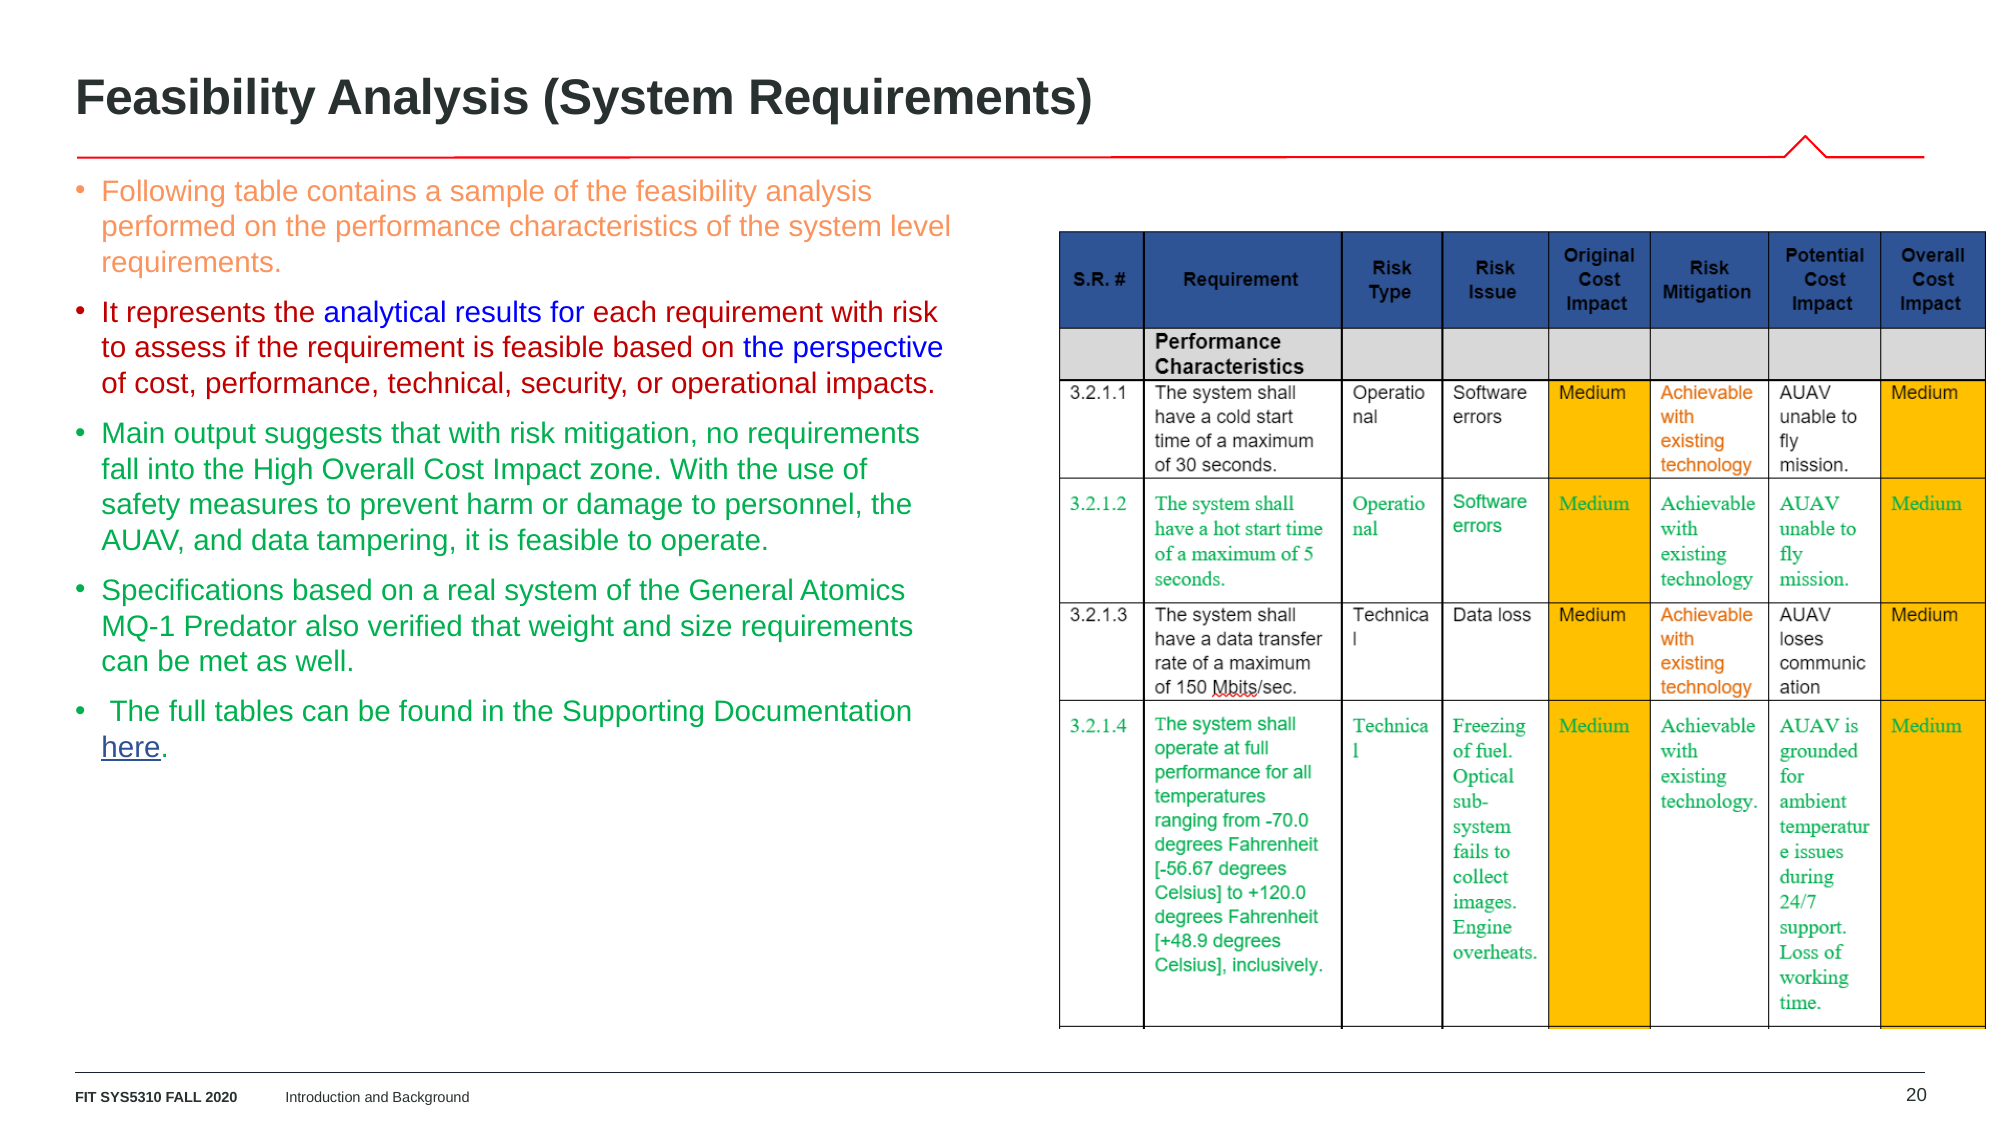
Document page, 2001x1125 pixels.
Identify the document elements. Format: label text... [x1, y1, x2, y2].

picture [1056, 225, 1986, 1029]
title Feasibility Analysis (System Requirements) [75, 47, 1575, 153]
list Following table contains a sample of the feasibility analysis performed on the performance characteristics of the system level requirements. It represents the analytical results for each requirement with risk to assess if the requirement is feasible based on the perspective of cost, performance, technical, security, or operational impacts. Main output suggests that with risk mitigation, no requirements fall into the High Overall Cost Impact zone. With the use of safety measures to prevent harm or damage to personnel, the AUAV, and data tampering, it is feasible to operate. Specifications based on a real system of the General Atomics MQ-1 Predator also verified that weight and size requirements can be met as well. The full tables can be found in the Supporting Documentation here. [75, 171, 952, 778]
